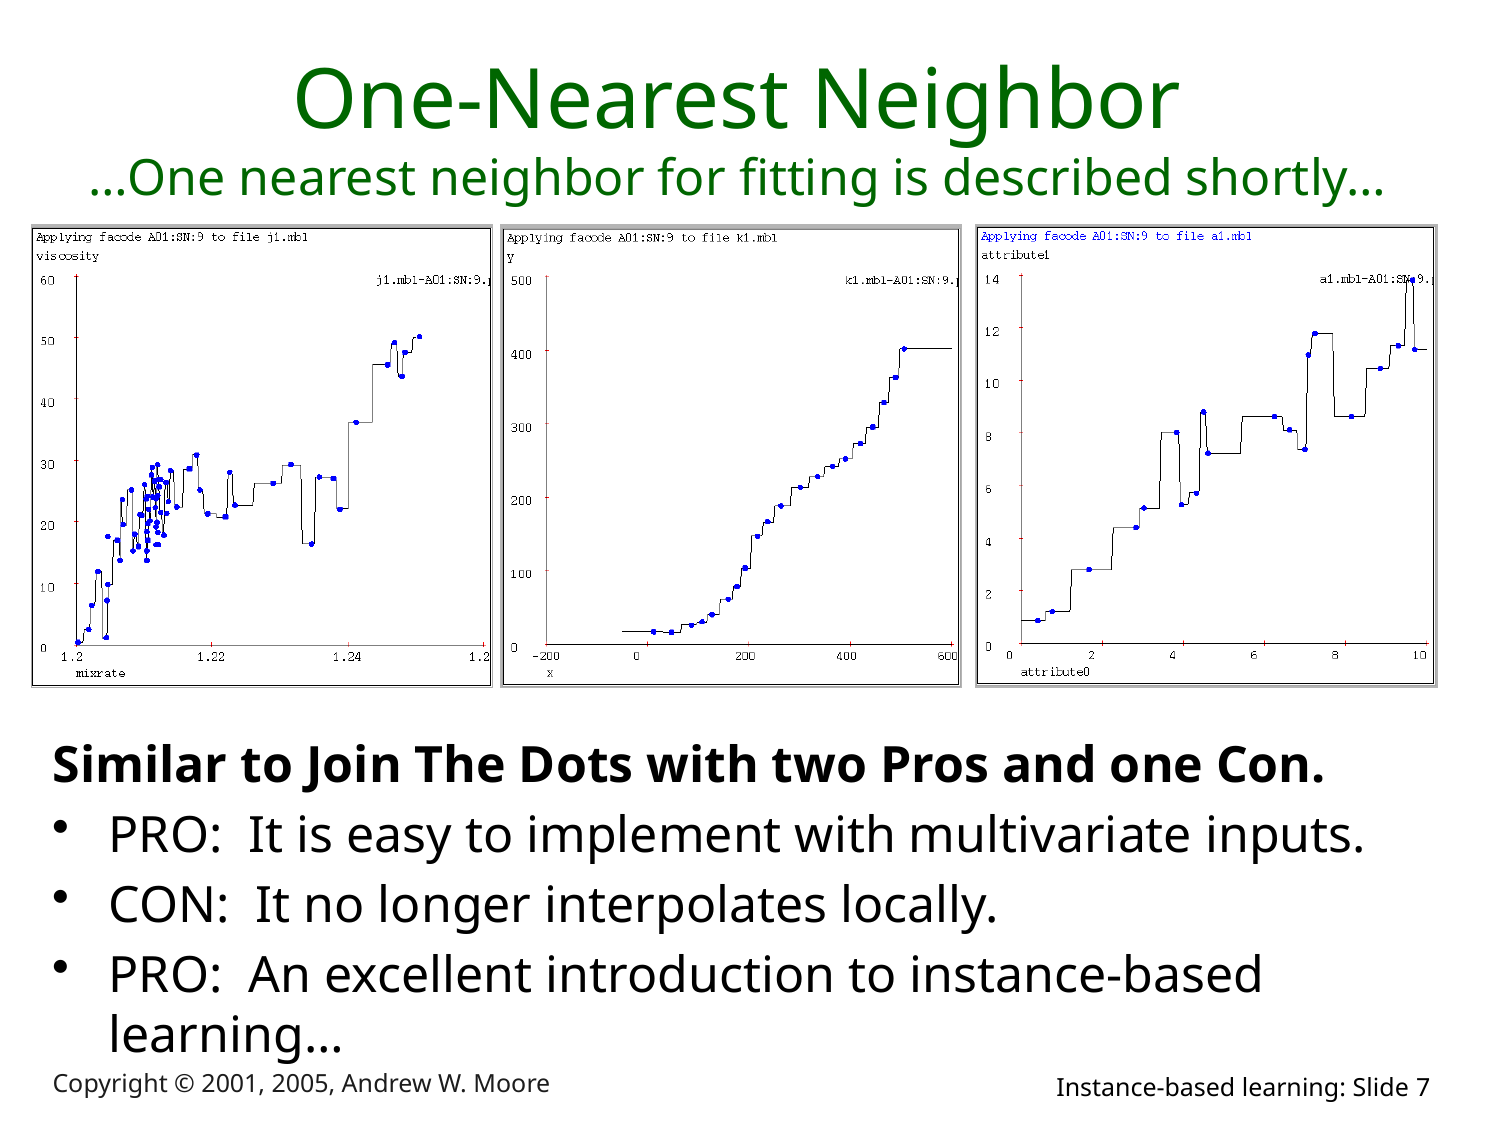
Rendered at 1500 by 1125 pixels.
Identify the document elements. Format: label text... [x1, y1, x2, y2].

title One-Nearest Neighbor …One nearest neighbor for fitting is described shortly… [37, 37, 1438, 213]
list Similar to Join The Dots with two Pros and one Con. PRO: It is easy to implement with multivariate inputs. CON: It no longer interpolates locally. PRO: An excellent introduction to instance-based learning… [37, 724, 1476, 1026]
picture [974, 224, 1438, 688]
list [31, 224, 493, 688]
footer Copyright © 2001, 2005, Andrew W. Moore [37, 1066, 871, 1110]
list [499, 224, 962, 688]
